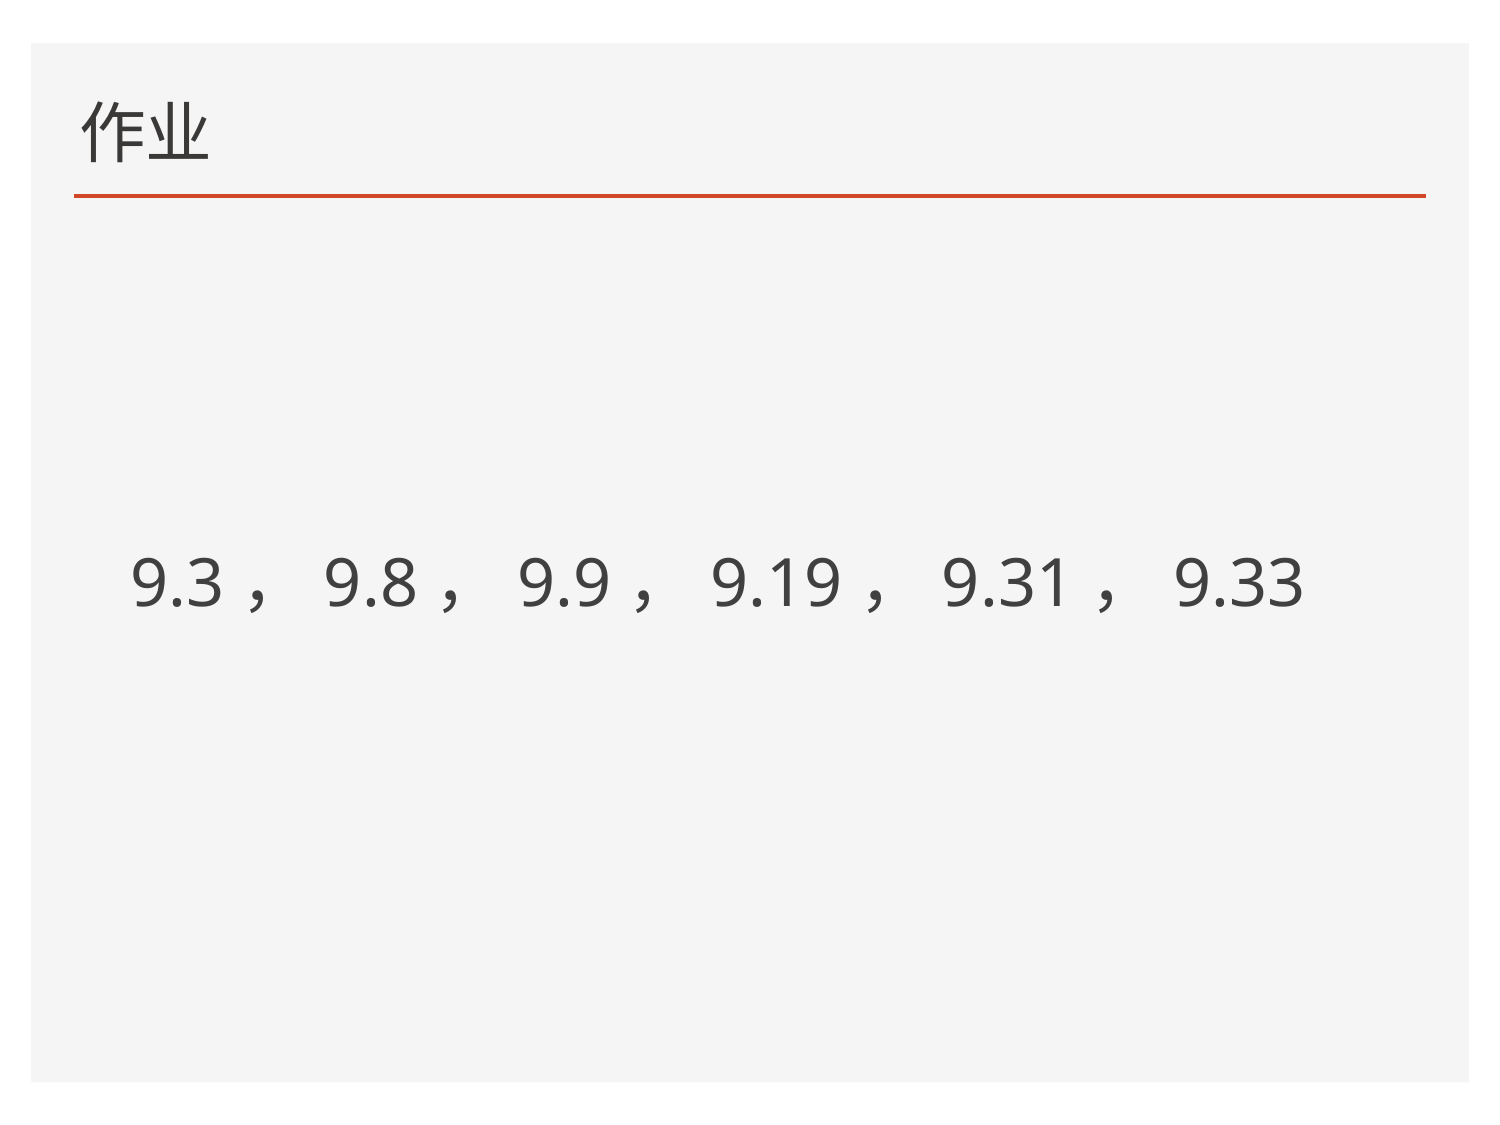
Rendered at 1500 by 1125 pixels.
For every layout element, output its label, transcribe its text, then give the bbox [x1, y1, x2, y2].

list 9.3，9.8，9.9，9.19，9.31，9.33 [64, 491, 1373, 744]
title 作业 [64, 73, 911, 179]
